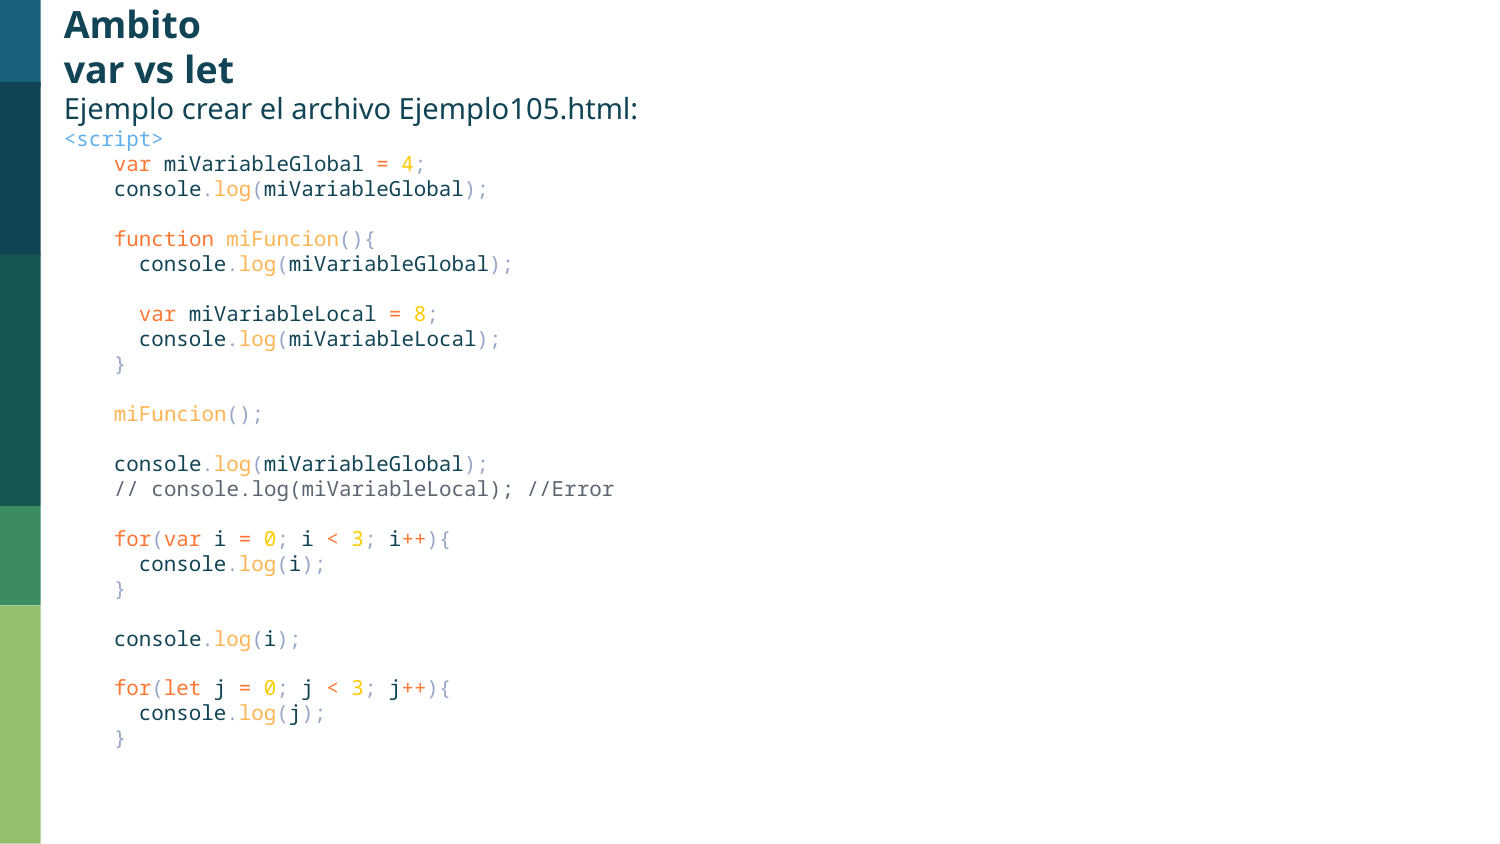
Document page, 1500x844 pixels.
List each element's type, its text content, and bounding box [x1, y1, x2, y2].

text_box Ambito var vs let [48, 0, 1131, 94]
text_box Ejemplo crear el archivo Ejemplo105.html: <script> var miVariableGlobal = 4; console.log(miVariableGlobal); function miFuncion(){ console.log(miVariableGlobal); var miVariableLocal = 8; console.log(miVariableLocal); } miFuncion(); console.log(miVariableGlobal); // console.log(miVariableLocal); //Error for(var i = 0; i < 3; i++){ console.log(i); } console.log(i); for(let j = 0; j < 3; j++){ console.log(j); } [48, 75, 1480, 815]
